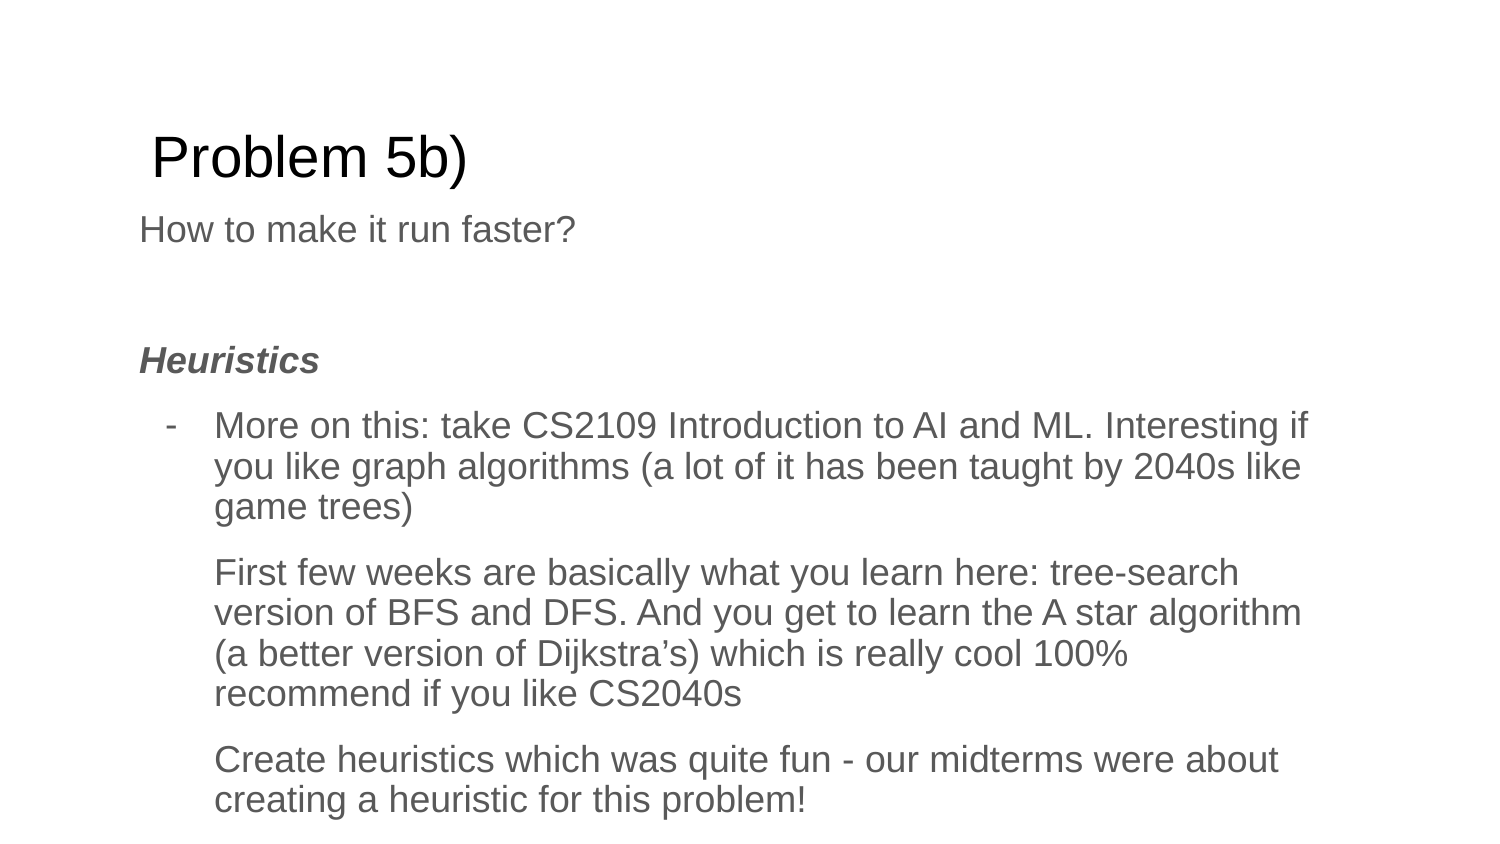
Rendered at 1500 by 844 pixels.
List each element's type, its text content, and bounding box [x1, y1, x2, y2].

title Problem 5b) [140, 75, 1356, 242]
list How to make it run faster? Heuristics More on this: take CS2109 Introduction to AI and ML. Interesting if you like graph algorithms (a lot of it has been taught by 2040s like game trees) First few weeks are basically what you learn here: tree-search version of BFS and DFS. And you get to learn the A star algorithm (a better version of Dijkstra’s) which is really cool 100% recommend if you like CS2040s Create heuristics which was quite fun - our midterms were about creating a heuristic for this problem! [127, 204, 1343, 844]
